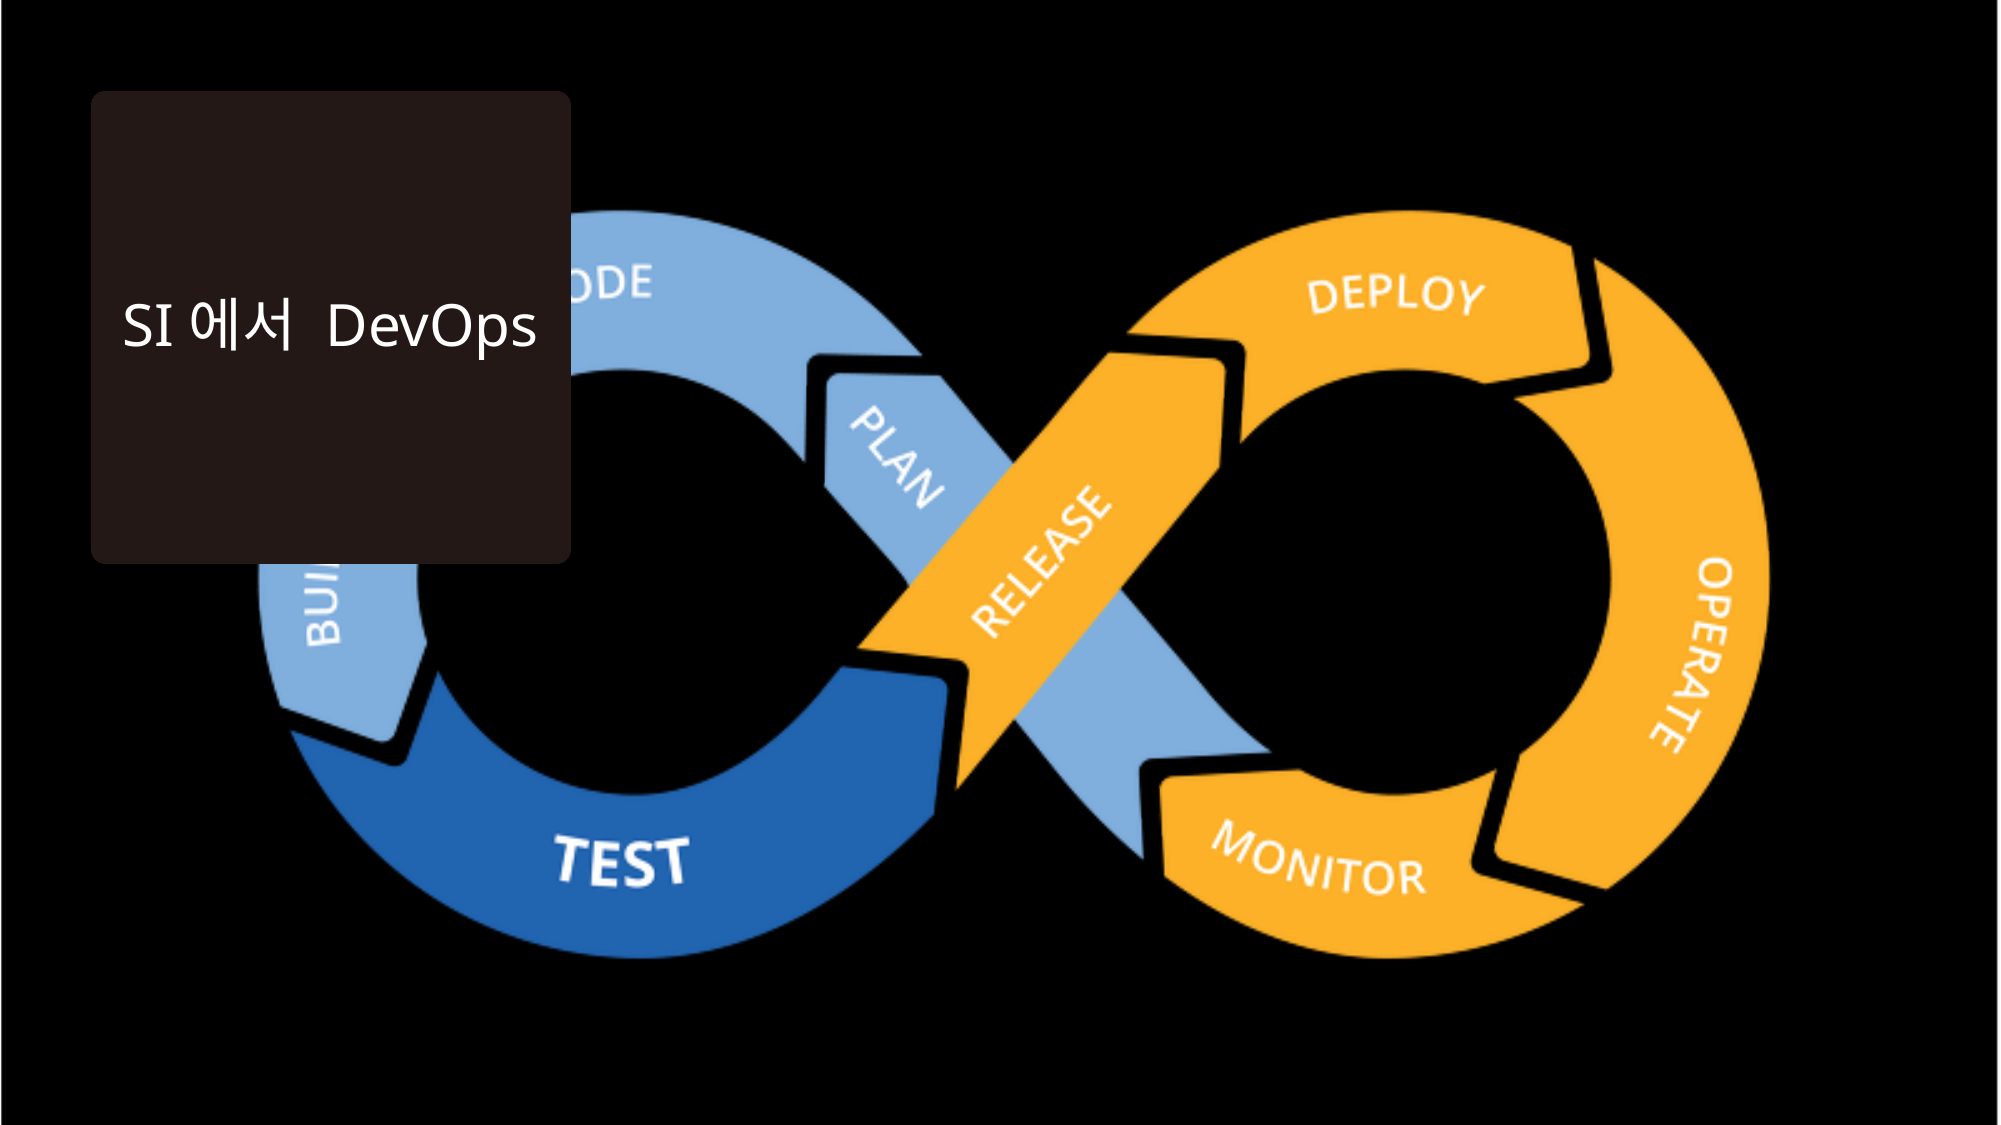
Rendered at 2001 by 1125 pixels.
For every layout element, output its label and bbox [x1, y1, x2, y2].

list [0, 0, 2000, 1125]
